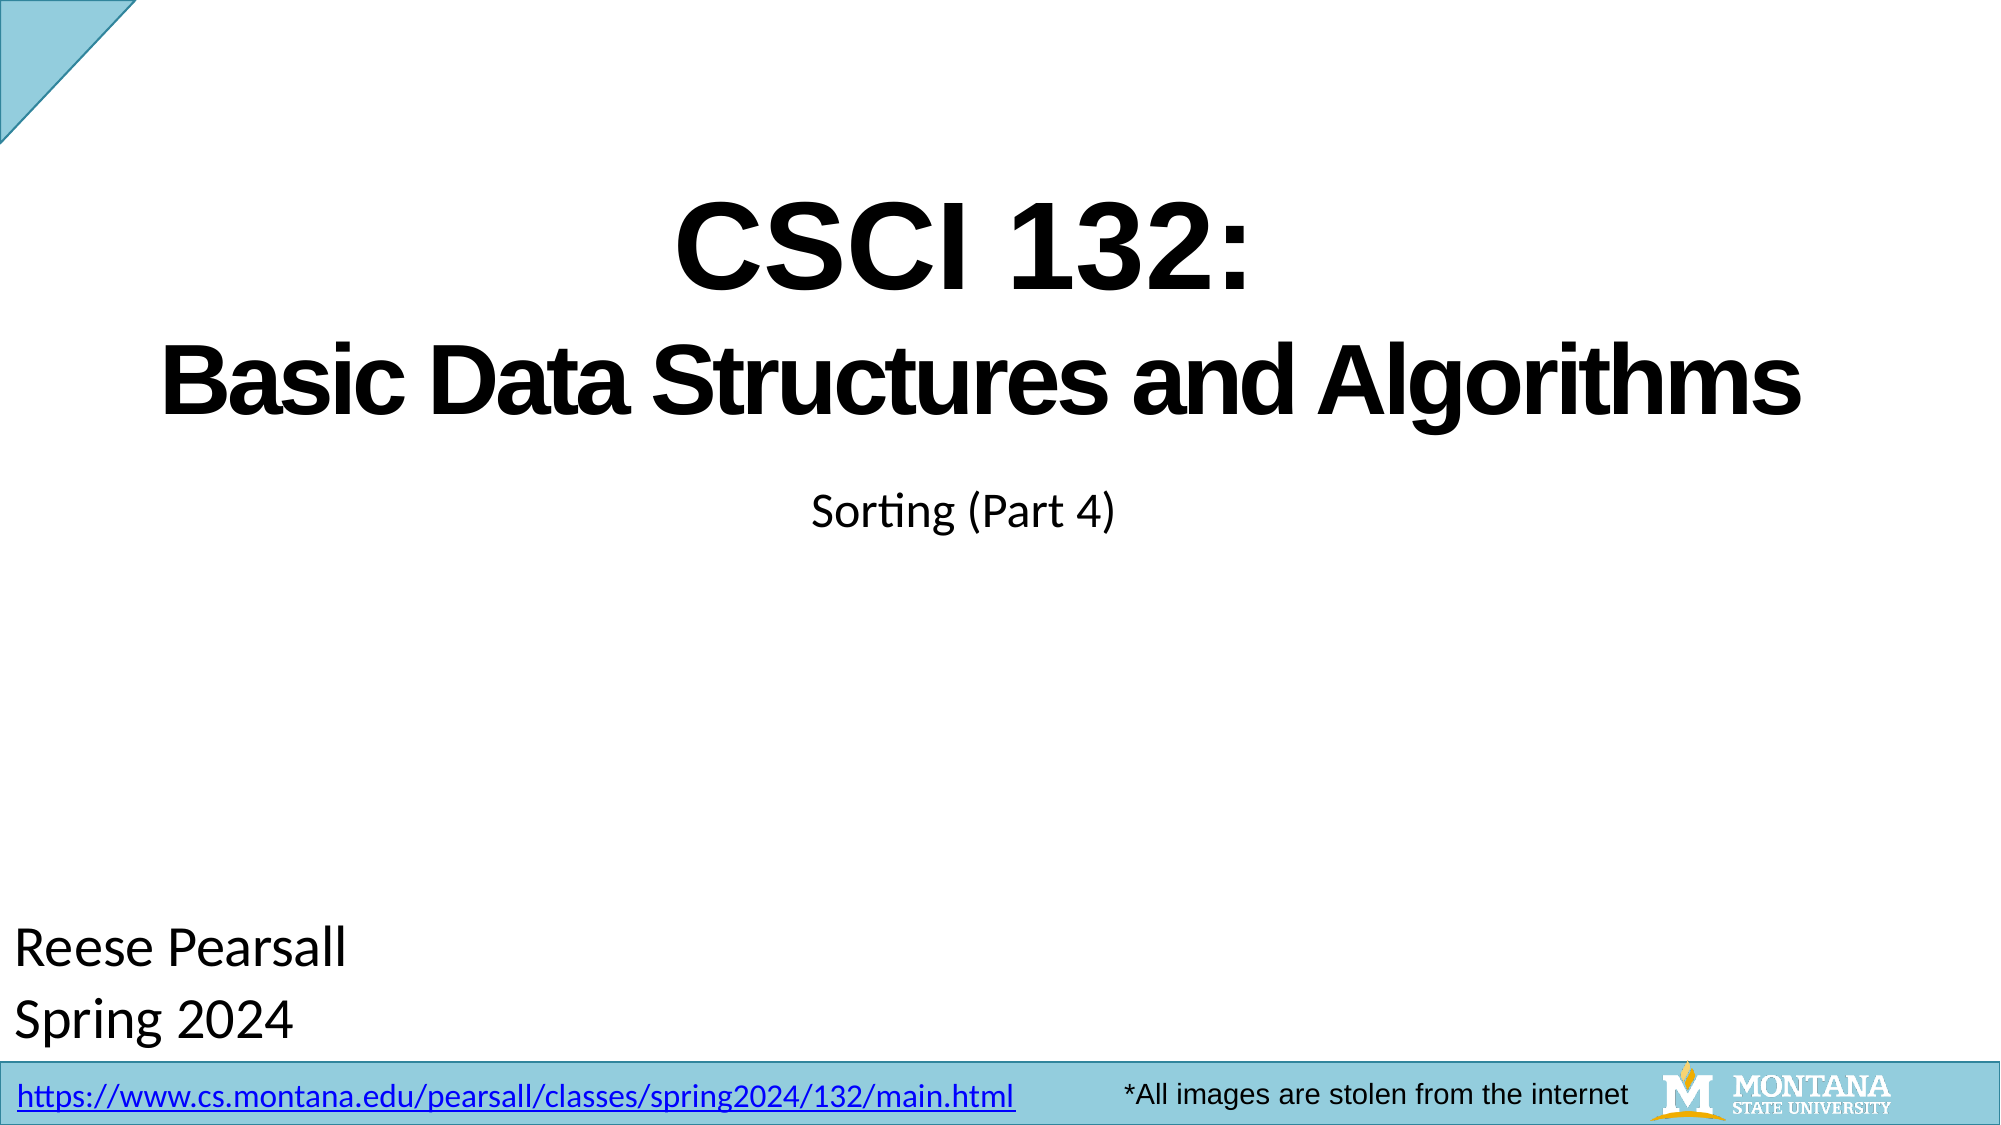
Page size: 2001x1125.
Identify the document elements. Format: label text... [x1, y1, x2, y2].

title CSCI 132: Basic Data Structures and Algorithms [87, 162, 1875, 435]
text_box Sorting (Part 4) [456, 474, 1470, 537]
text_box Reese Pearsall Spring 2024 [12, 905, 1914, 1051]
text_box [0, 0, 137, 145]
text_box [0, 1060, 1647, 1125]
picture [1649, 1060, 1892, 1122]
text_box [1892, 1060, 2000, 1125]
